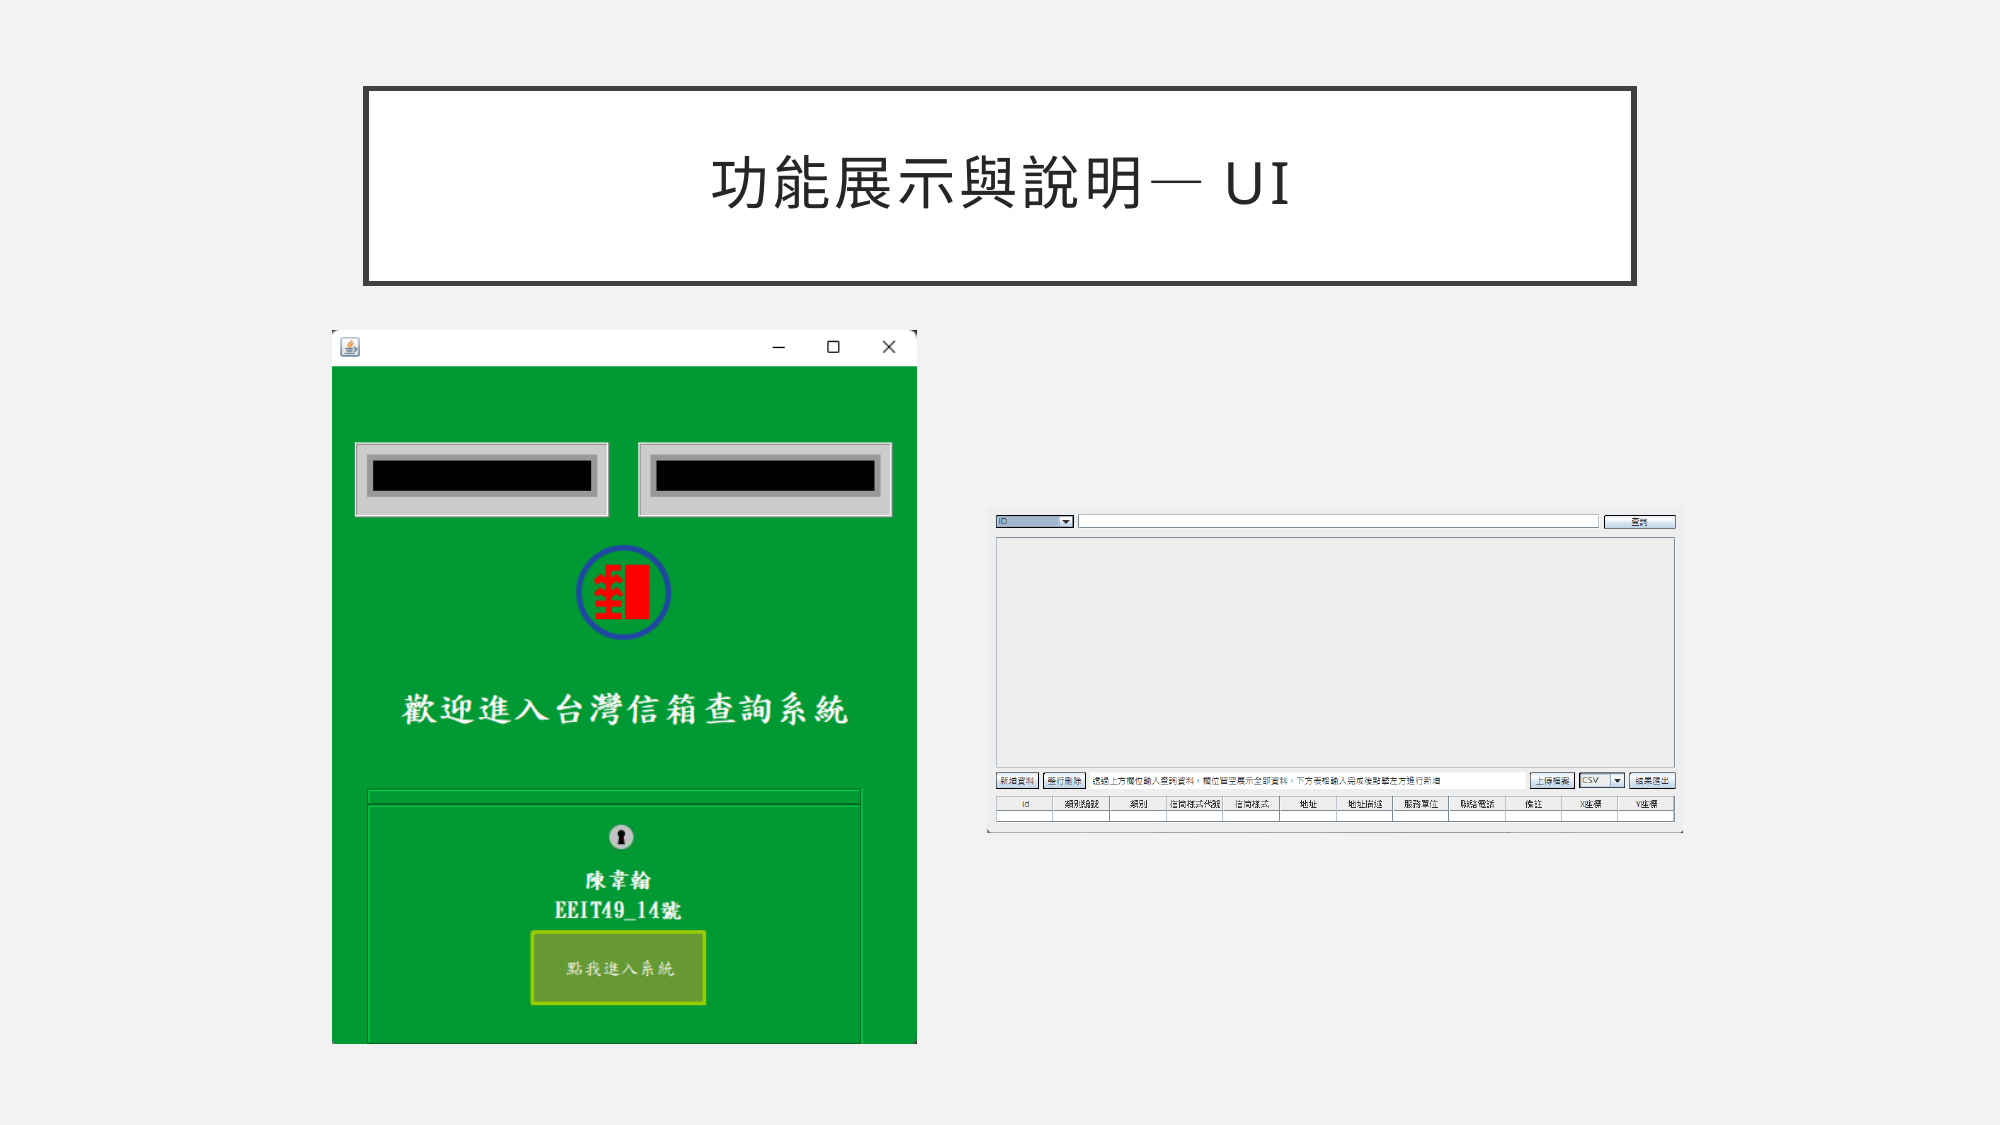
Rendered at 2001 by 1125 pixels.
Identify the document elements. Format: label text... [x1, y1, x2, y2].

picture [987, 507, 1683, 833]
title 功能展示與說明—UI [363, 86, 1637, 286]
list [332, 330, 917, 1045]
